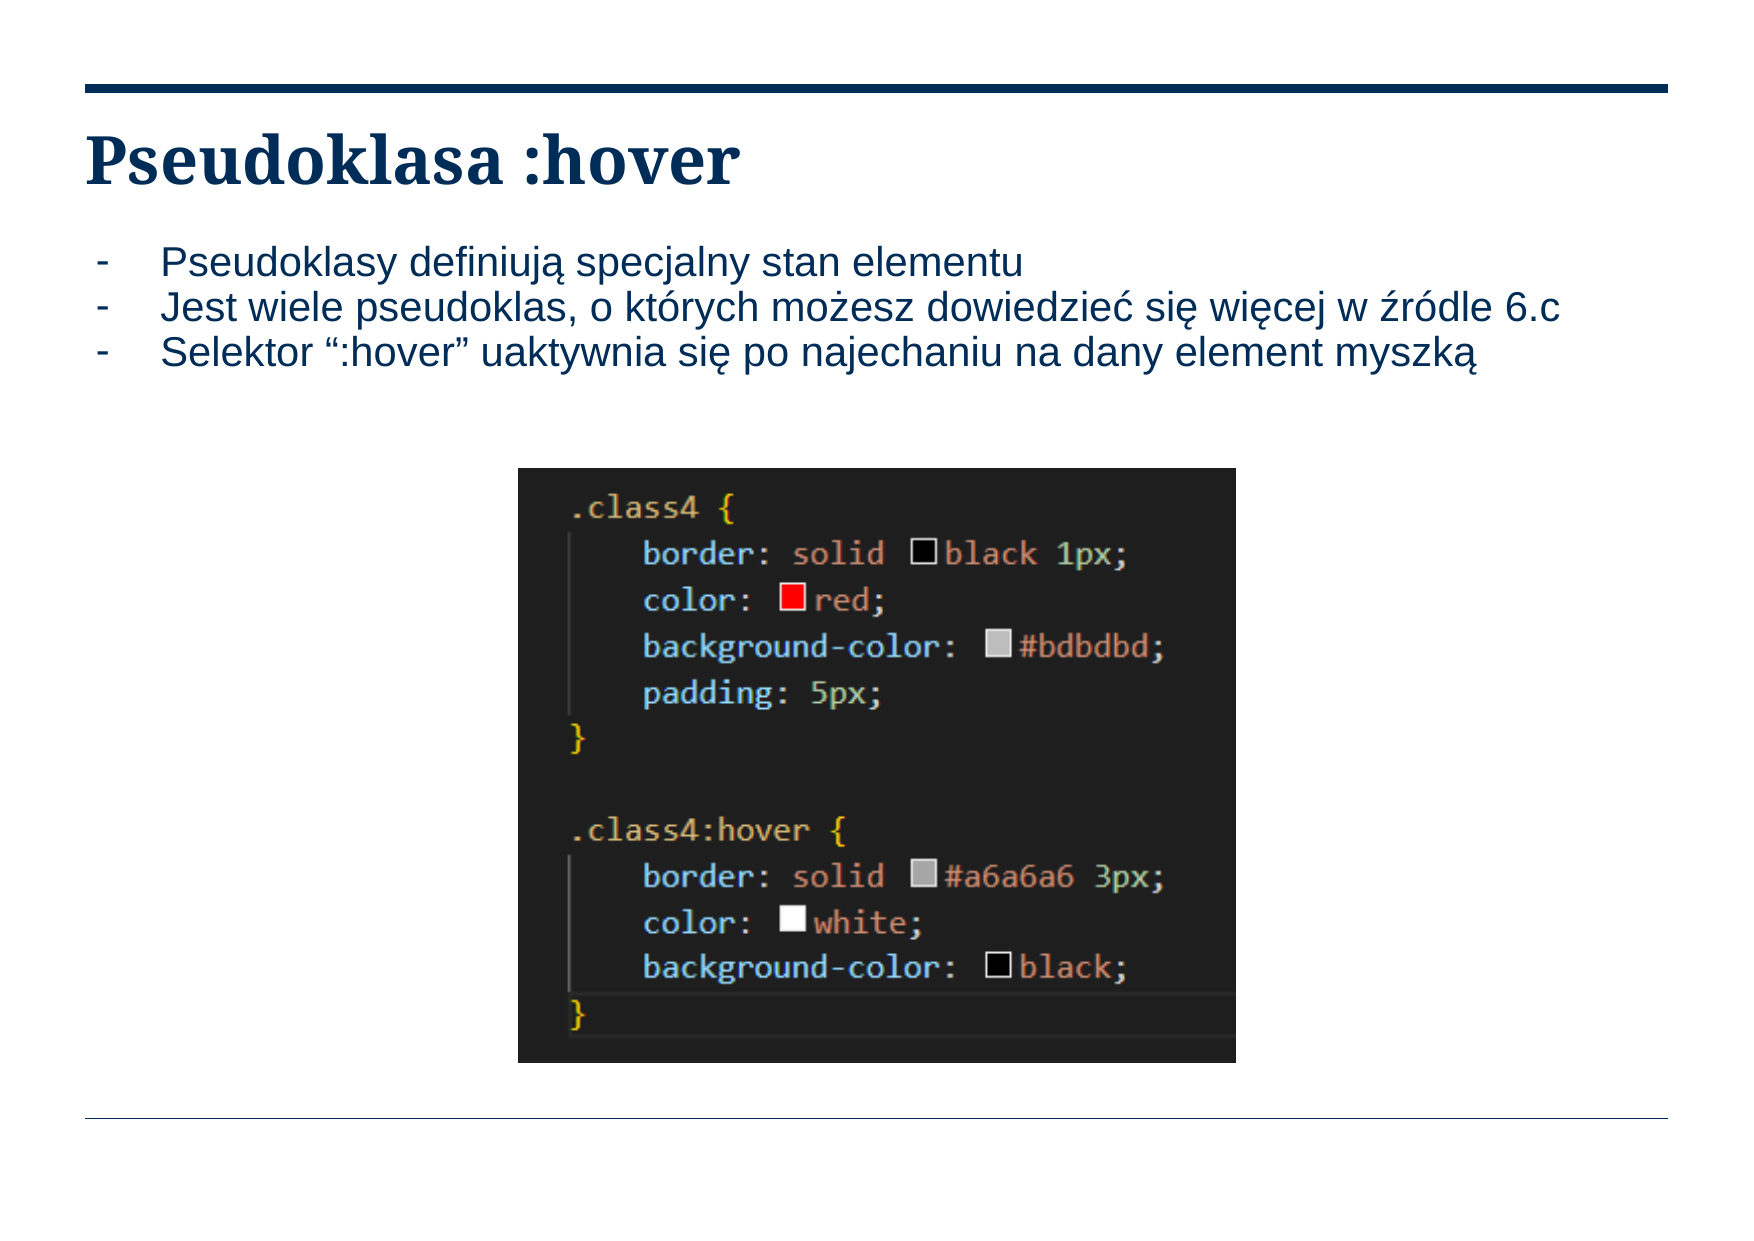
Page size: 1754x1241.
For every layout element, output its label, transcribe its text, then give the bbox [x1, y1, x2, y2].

list Pseudoklasy definiują specjalny stan elementu Jest wiele pseudoklas, o których możesz dowiedzieć się więcej w źródle 6.c Selektor “:hover” uaktywnia się po najechaniu na dany element myszką [85, 239, 1669, 416]
title Pseudoklasa :hover [85, 127, 1669, 239]
picture [517, 467, 1237, 1064]
